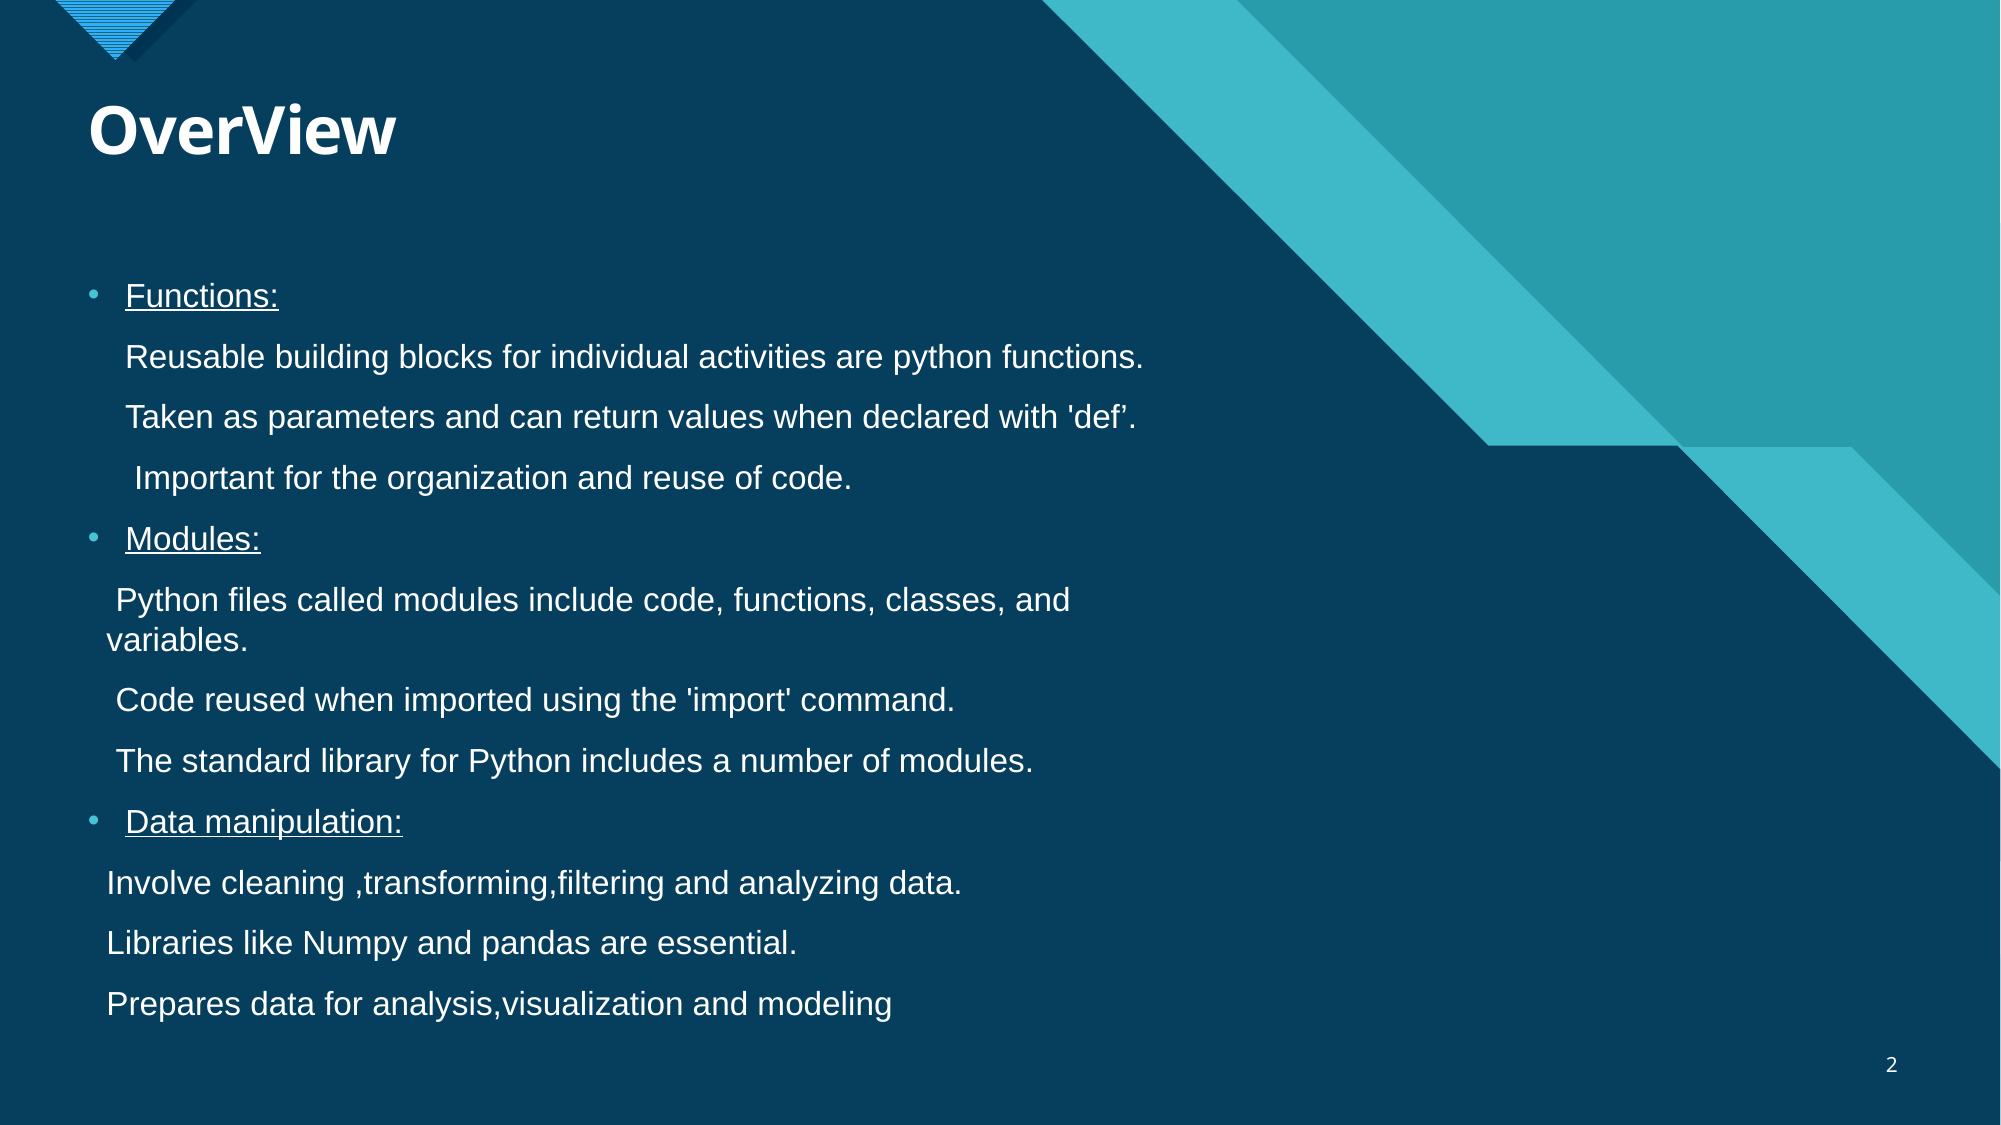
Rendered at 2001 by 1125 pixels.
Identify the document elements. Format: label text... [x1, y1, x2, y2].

list Functions: Reusable building blocks for individual activities are python functions. Taken as parameters and can return values when declared with 'def’. Important for the organization and reuse of code. Modules: Python files called modules include code, functions, classes, and variables. Code reused when imported using the 'import' command. The standard library for Python includes a number of modules. Data manipulation: Involve cleaning ,transforming,filtering and analyzing data. Libraries like Numpy and pandas are essential. Prepares data for analysis,visualization and modeling [72, 266, 1175, 939]
slide_number 2 [1845, 1035, 1913, 1096]
title OverView [72, 89, 1913, 177]
